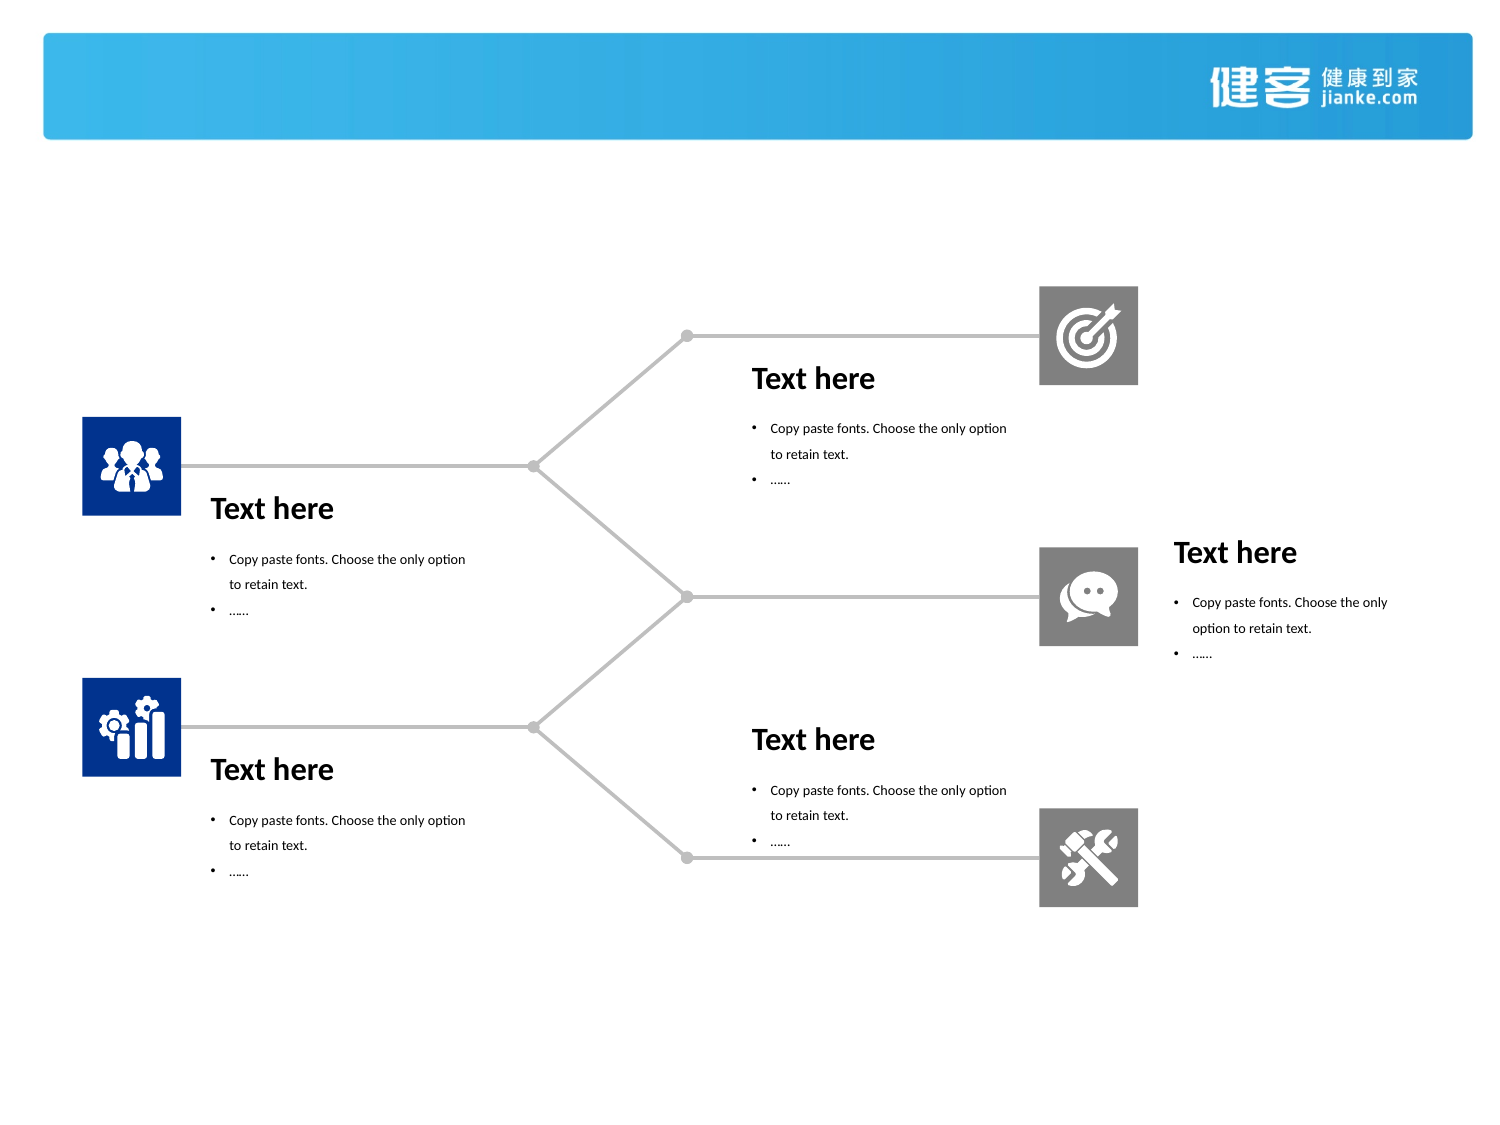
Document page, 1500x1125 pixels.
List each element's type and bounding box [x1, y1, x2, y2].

picture [3, 0, 1500, 1125]
text_box [82, 286, 1418, 908]
